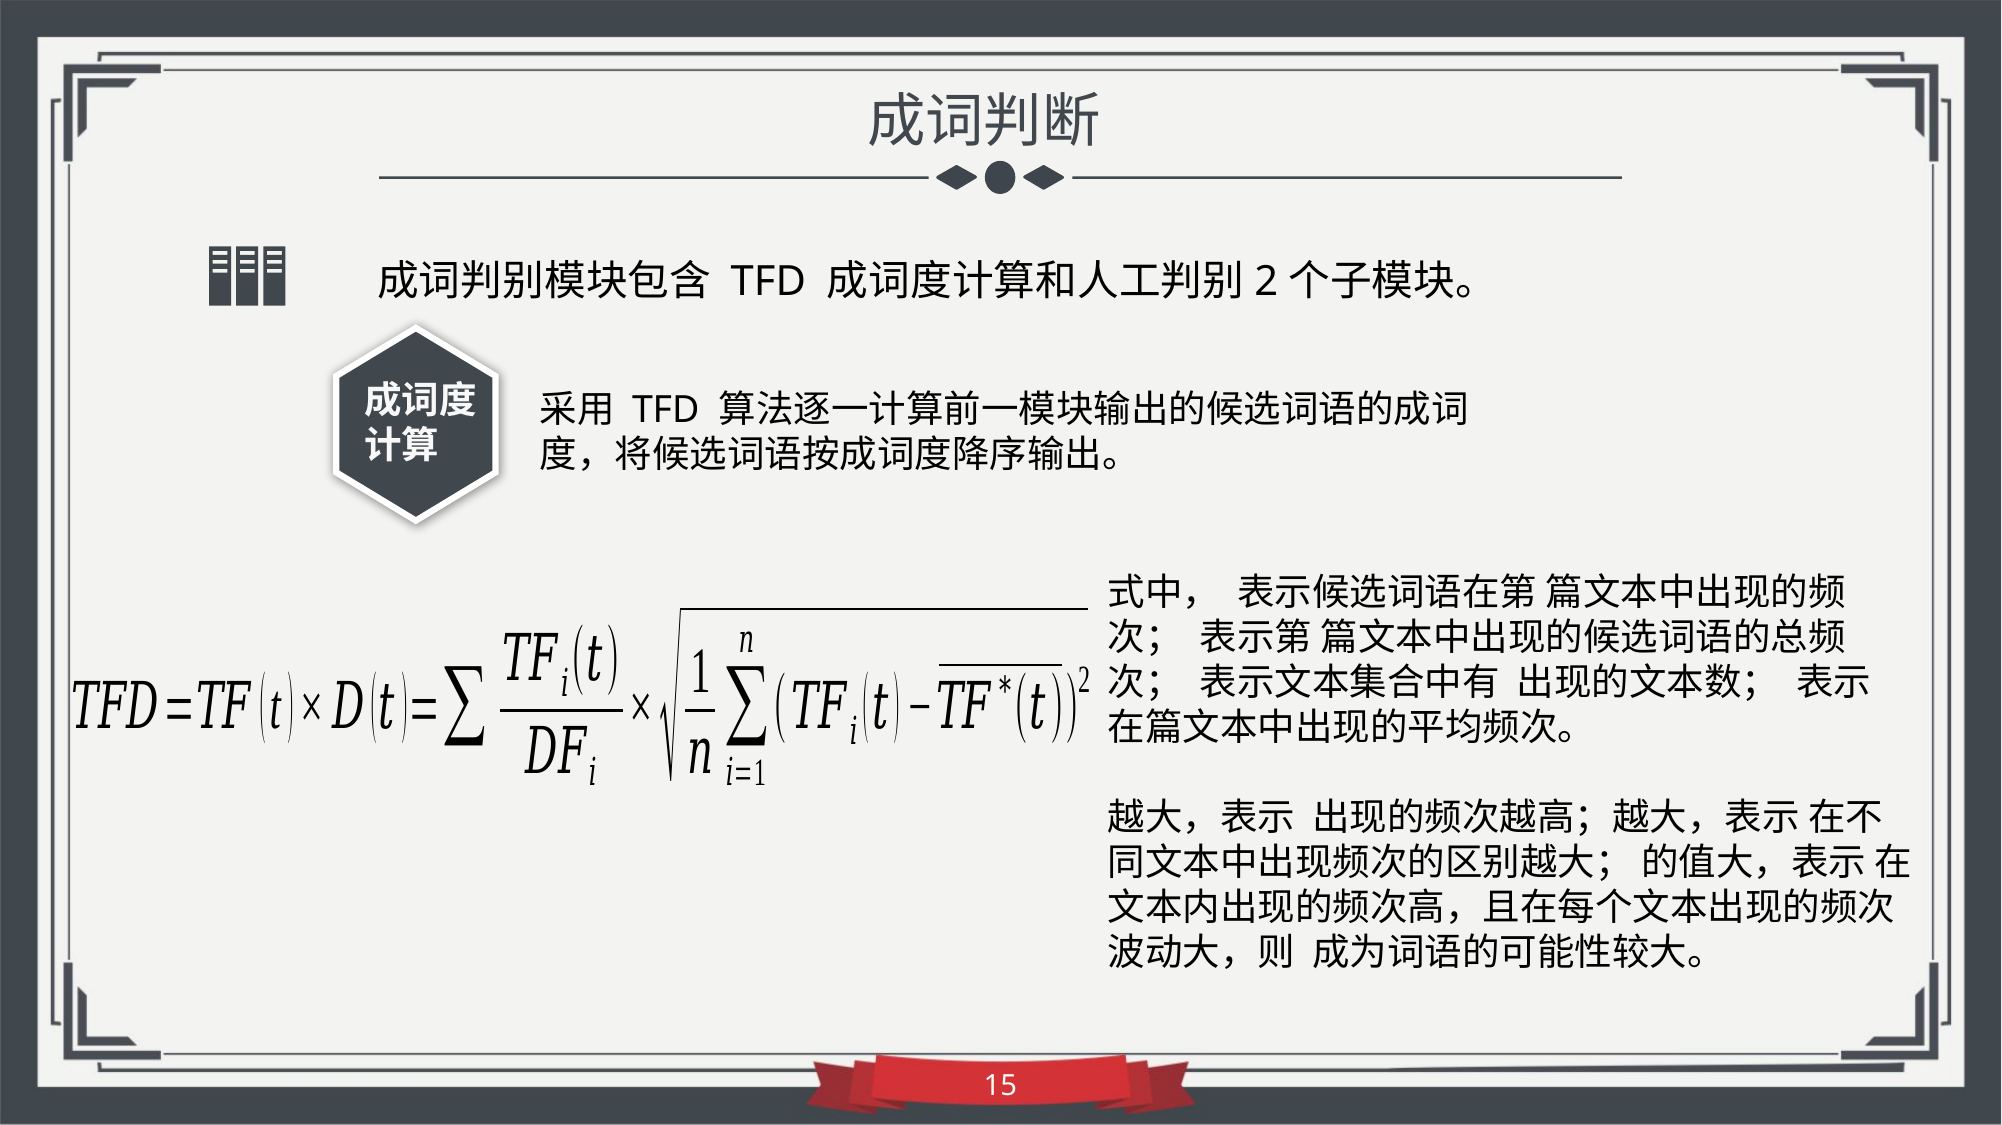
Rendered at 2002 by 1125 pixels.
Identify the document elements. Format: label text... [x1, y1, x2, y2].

text_box 成词判别模块包含 TFD 成词度计算和人工判别2个子模块。 [362, 246, 1686, 312]
text_box [336, 327, 493, 521]
text_box [209, 246, 232, 306]
text_box [236, 246, 259, 306]
text_box 成词度计算 [349, 368, 496, 474]
text_box 采用 TFD 算法逐一计算前一模块输出的候选词语的成词度，将候选词语按成词度降序输出。 [524, 377, 1526, 483]
picture [0, 0, 2002, 1125]
text_box 成词判断 [636, 83, 1332, 154]
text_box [378, 160, 1623, 195]
text_box [263, 246, 286, 306]
